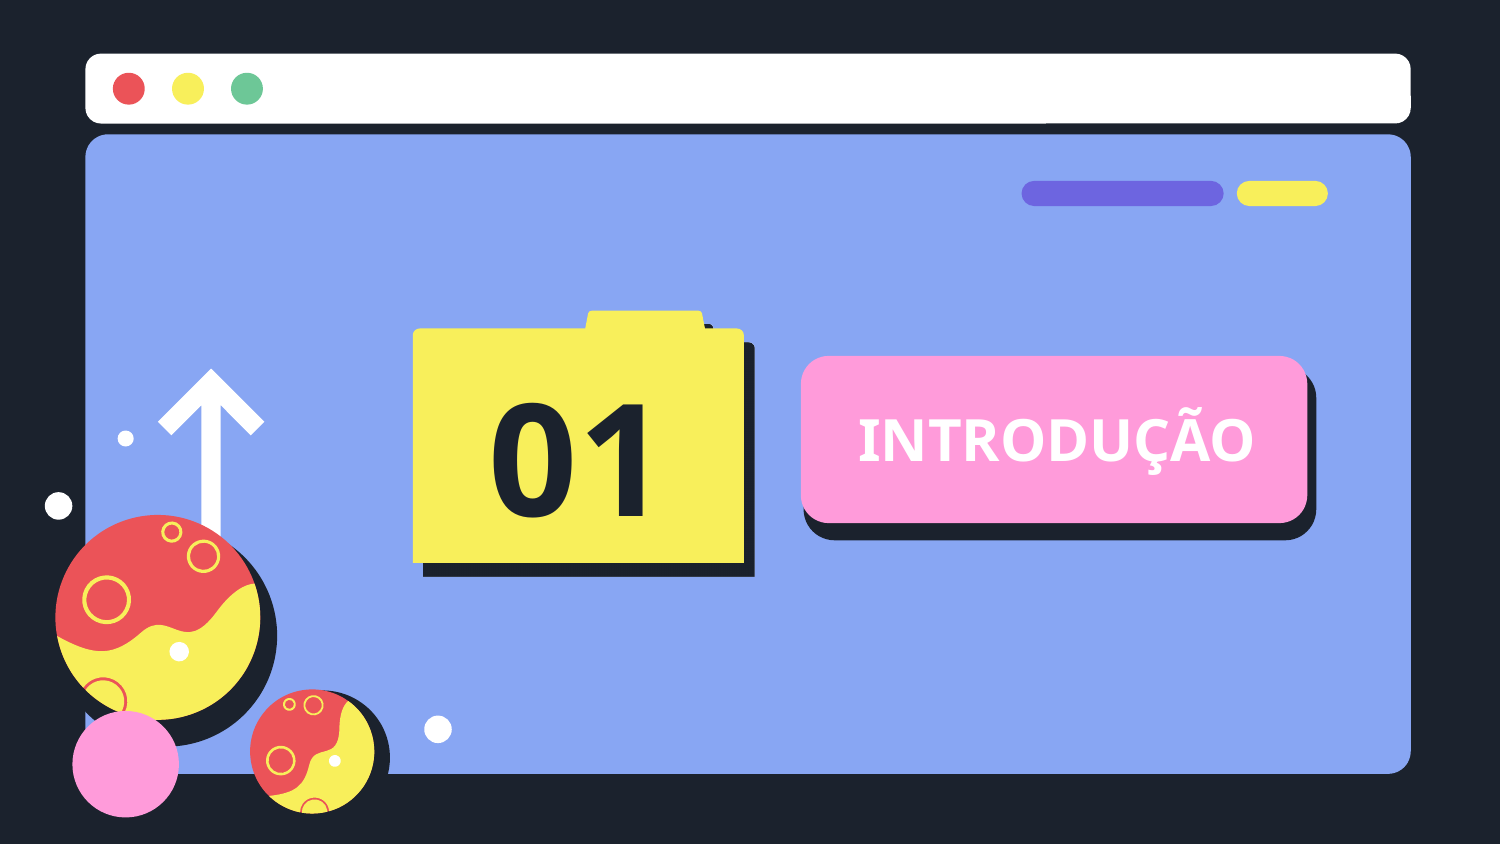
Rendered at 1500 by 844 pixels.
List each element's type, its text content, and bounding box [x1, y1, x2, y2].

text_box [10, 478, 322, 791]
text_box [800, 355, 1314, 538]
text_box [117, 430, 134, 447]
text_box [412, 310, 744, 563]
text_box [79, 791, 172, 818]
text_box [157, 368, 265, 478]
text_box [424, 715, 452, 744]
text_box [235, 674, 392, 829]
title 01 [451, 379, 706, 528]
